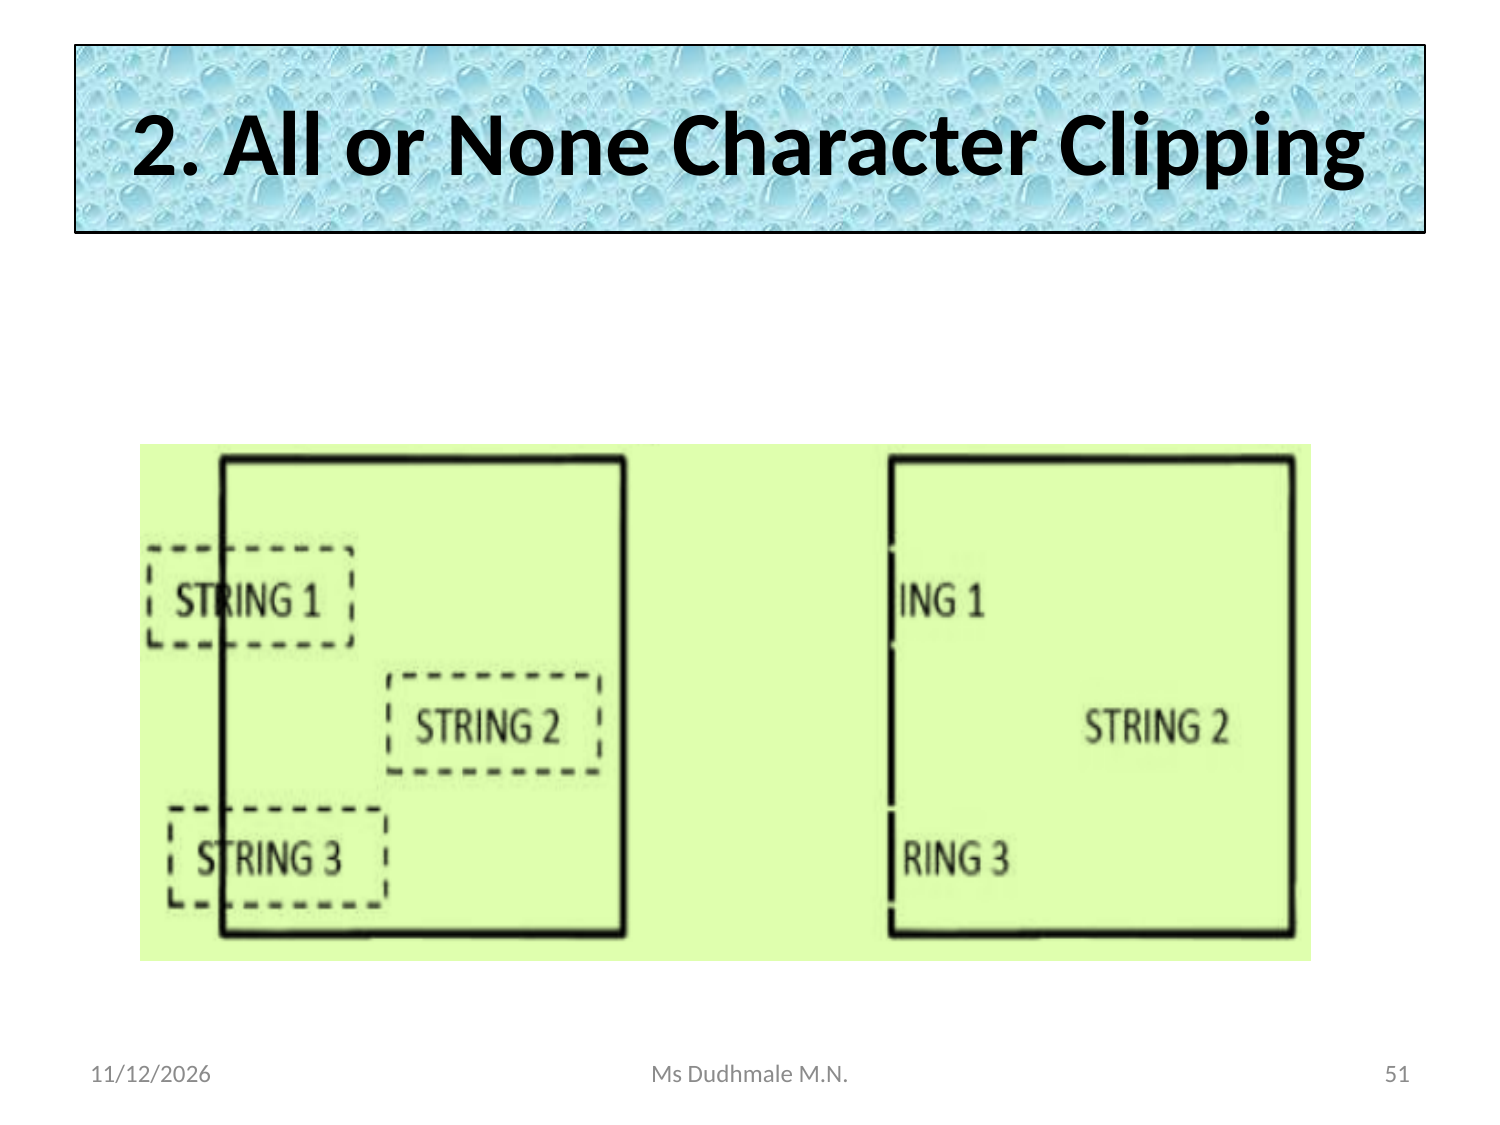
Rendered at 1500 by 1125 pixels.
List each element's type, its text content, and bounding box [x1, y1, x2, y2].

picture [140, 444, 1312, 962]
slide_number 51 [1074, 1042, 1425, 1103]
title 2. All or None Character Clipping [75, 45, 1425, 233]
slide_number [75, 1042, 425, 1103]
footer Ms Dudhmale M.N. [512, 1042, 988, 1103]
